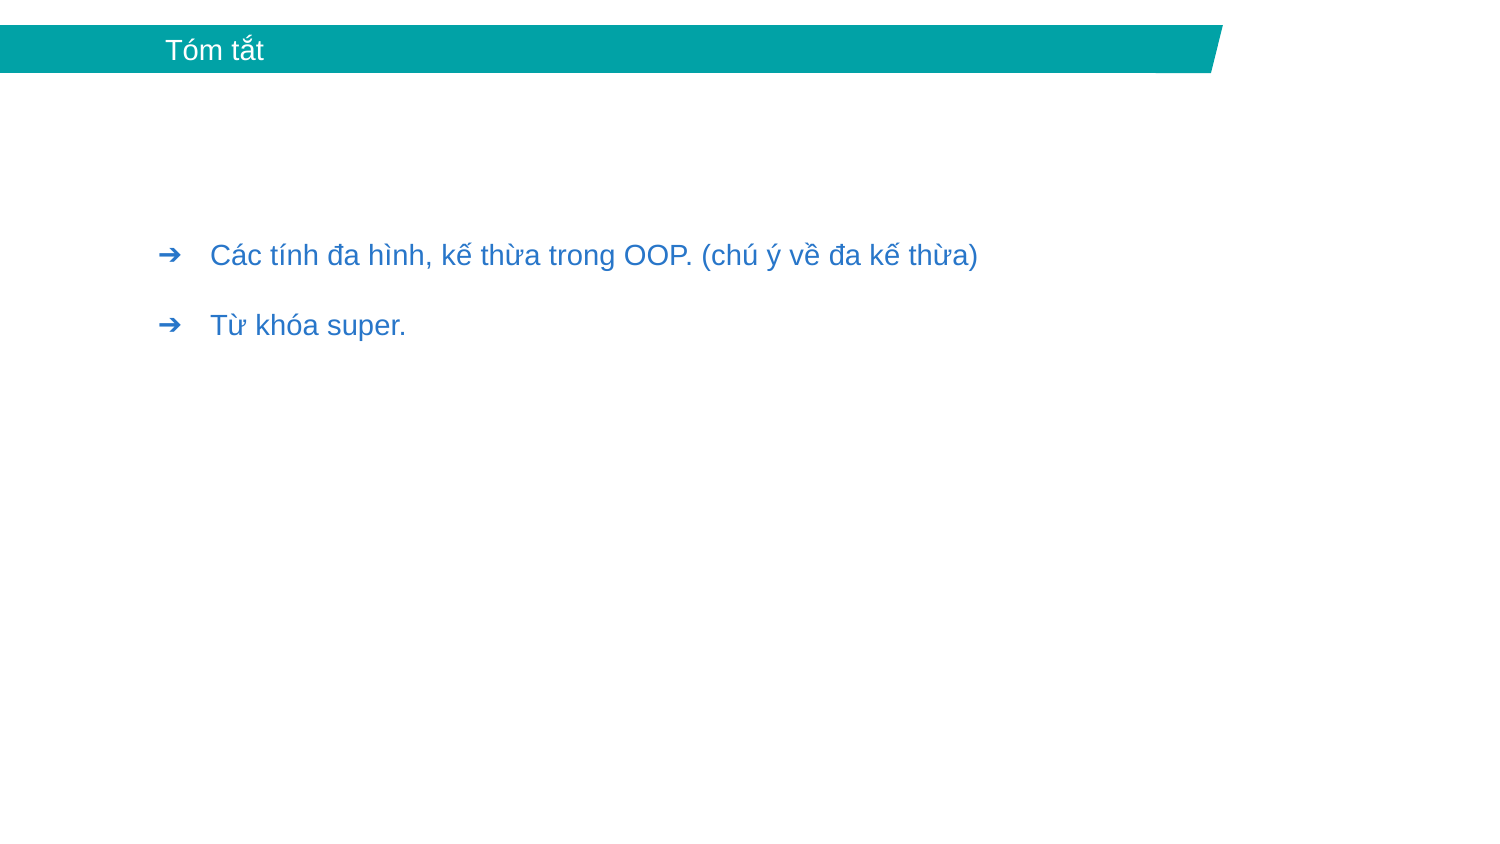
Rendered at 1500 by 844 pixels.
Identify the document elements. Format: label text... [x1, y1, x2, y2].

text_box Các tính đa hình, kế thừa trong OOP. (chú ý về đa kế thừa) Từ khóa super. [119, 186, 1383, 544]
text_box [1155, 25, 1223, 74]
text_box Tóm tắt [0, 25, 1167, 73]
